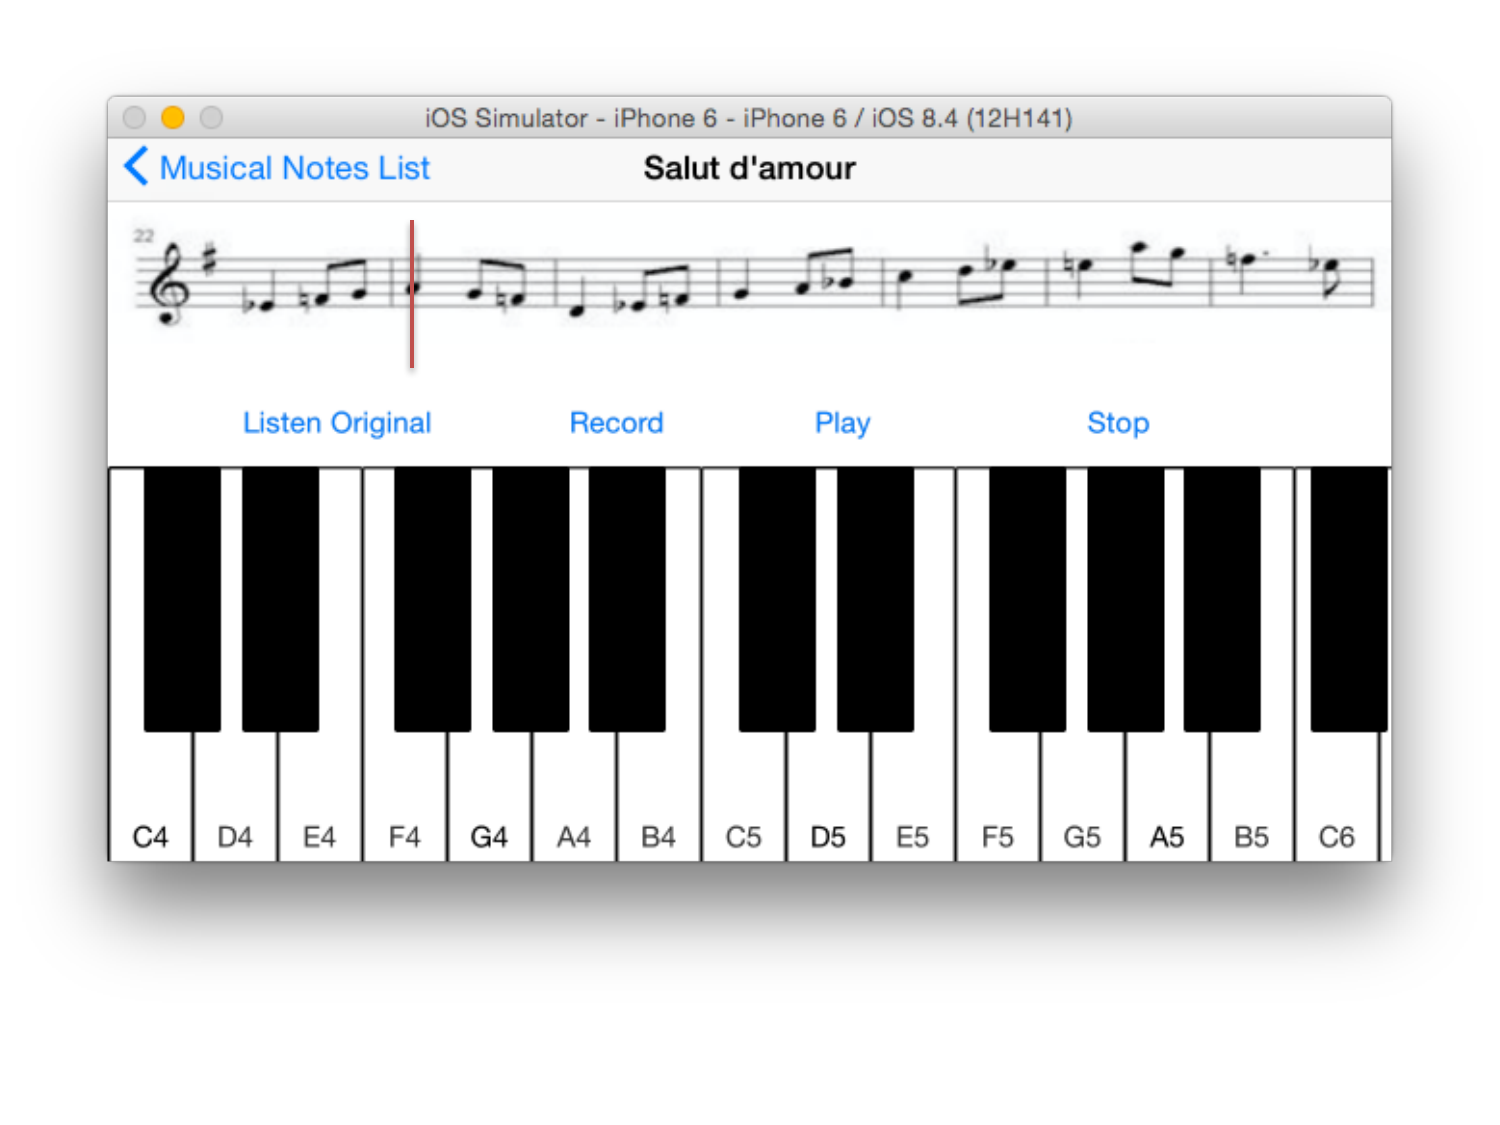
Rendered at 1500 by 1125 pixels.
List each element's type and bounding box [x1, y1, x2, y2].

picture [0, 35, 1500, 1016]
